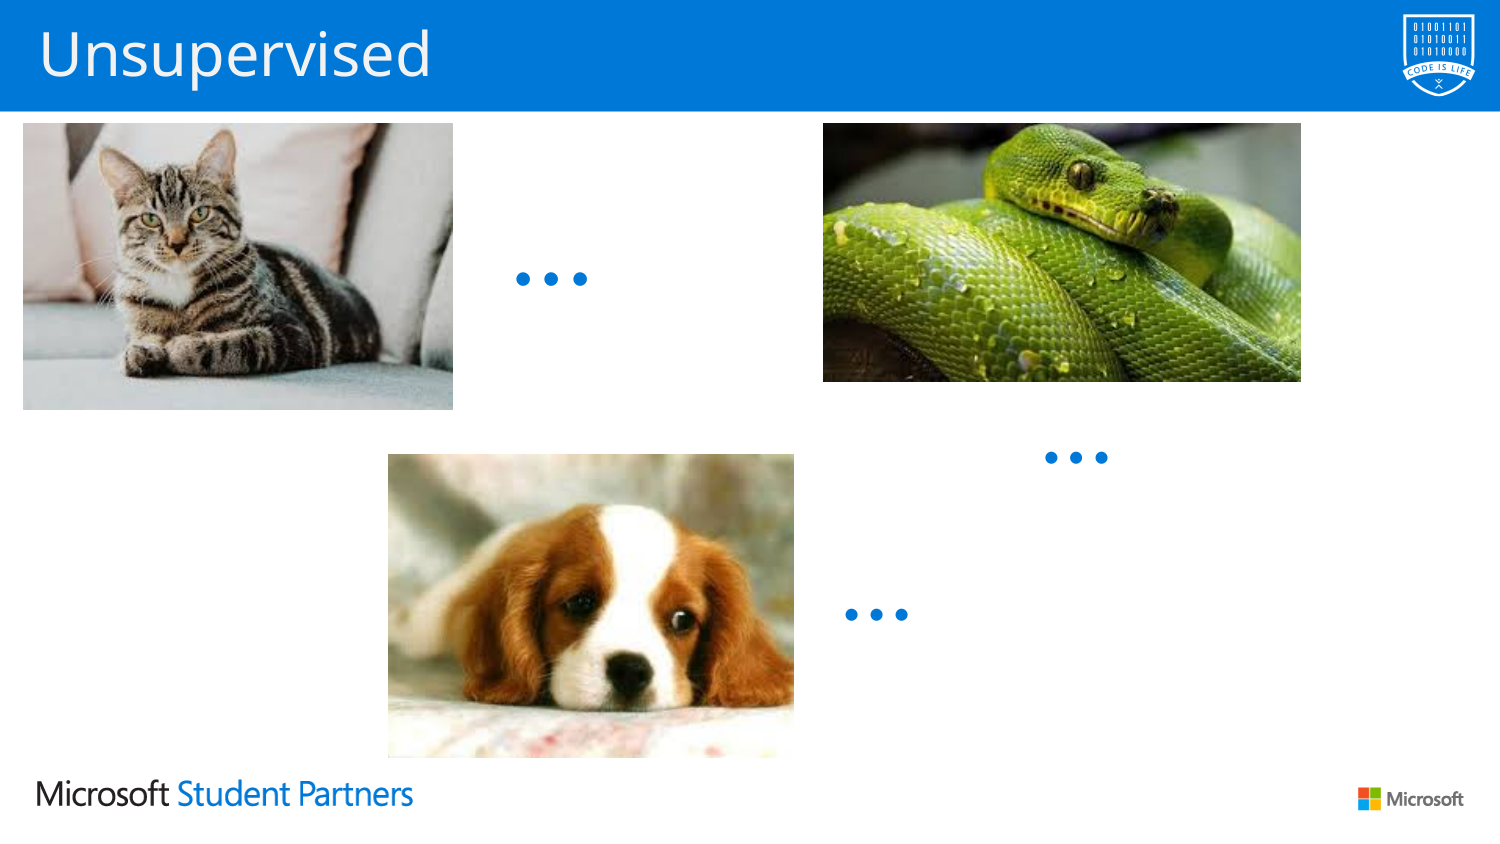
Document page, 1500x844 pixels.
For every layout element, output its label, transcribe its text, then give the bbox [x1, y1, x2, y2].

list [22, 123, 453, 410]
text_box … [1027, 382, 1210, 491]
title Unsupervised [38, 23, 1285, 90]
text_box ... [824, 513, 931, 648]
text_box ... [494, 165, 610, 316]
picture [0, 0, 1500, 844]
